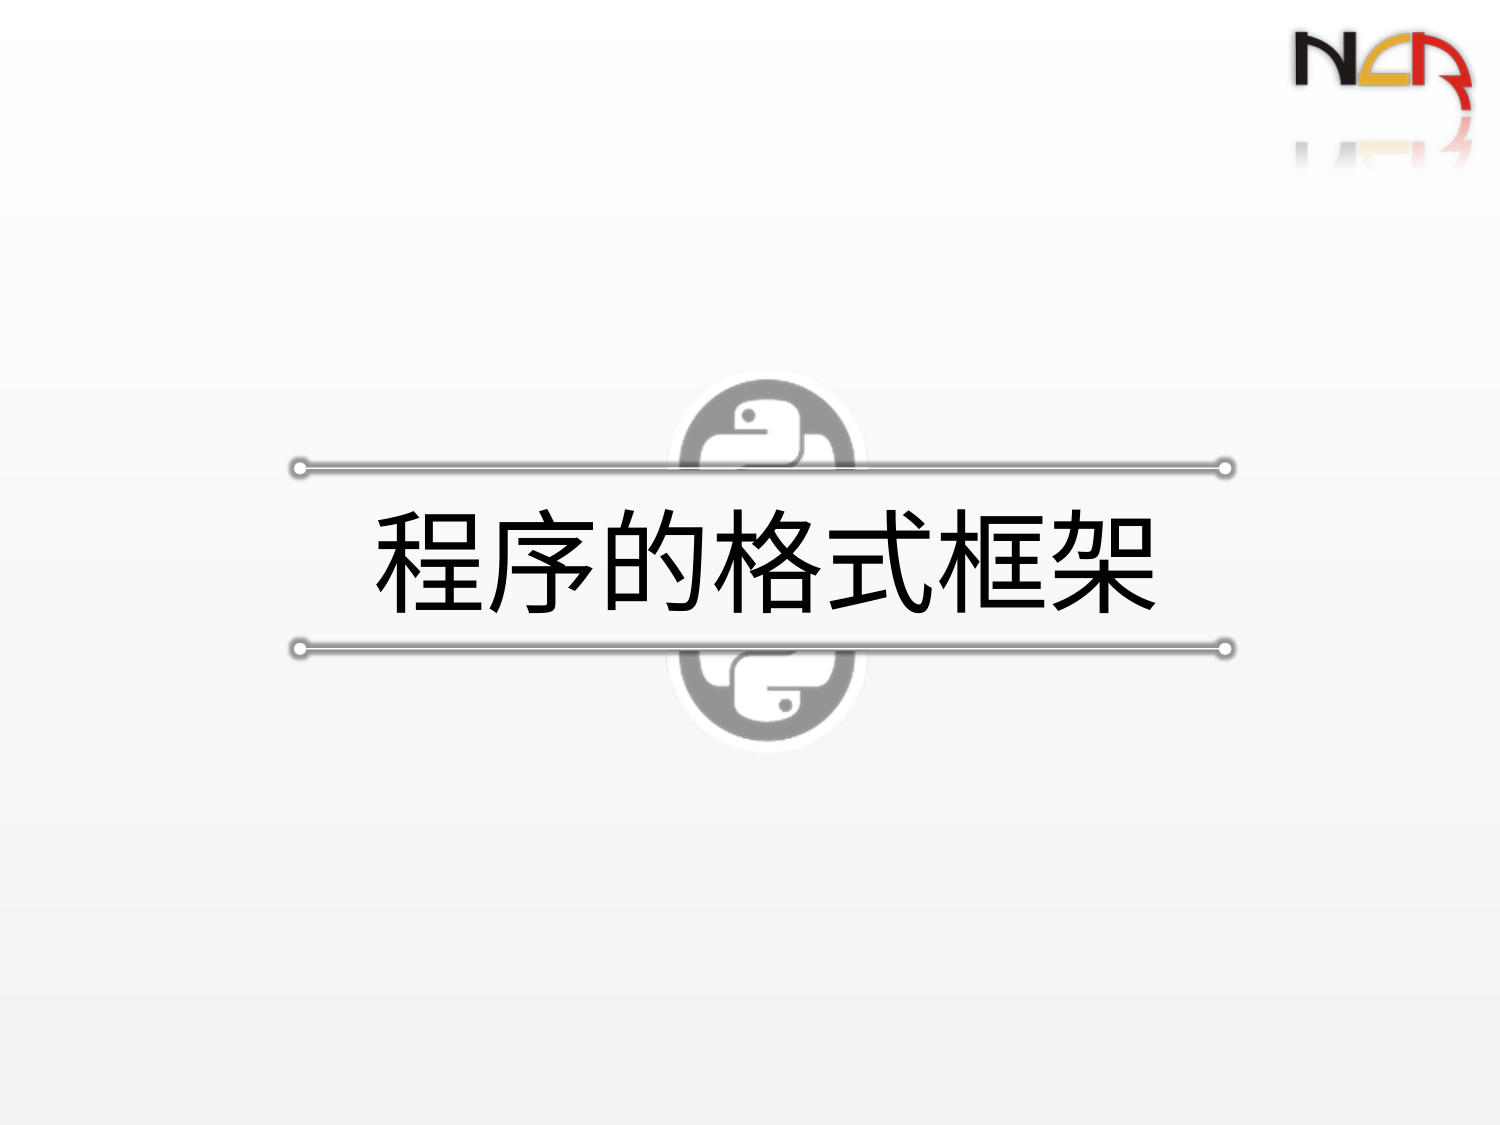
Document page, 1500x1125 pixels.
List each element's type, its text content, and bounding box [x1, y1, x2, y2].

picture [283, 635, 1242, 757]
picture [283, 367, 1242, 484]
picture [1281, 0, 1488, 229]
text_box 程序的格式框架 [277, 484, 1258, 635]
